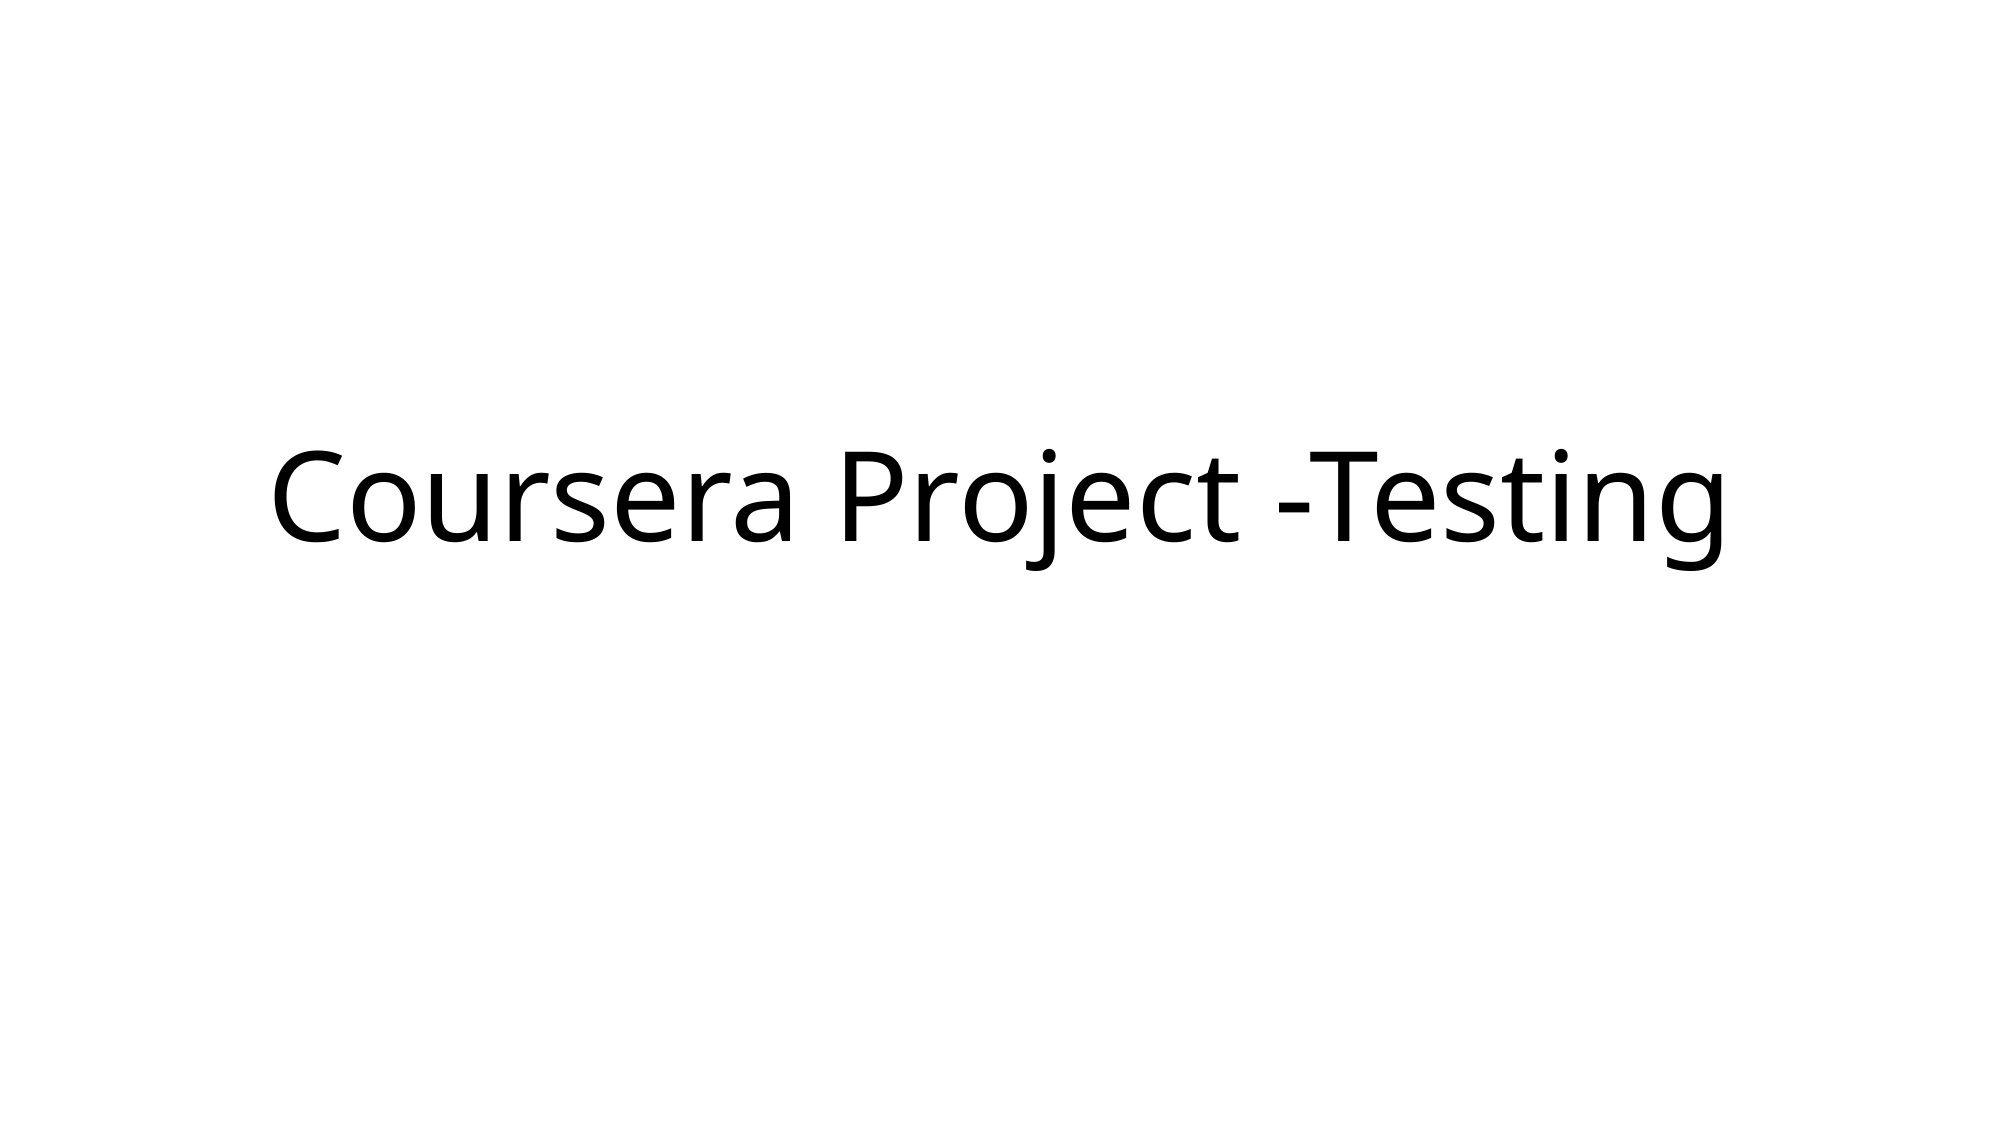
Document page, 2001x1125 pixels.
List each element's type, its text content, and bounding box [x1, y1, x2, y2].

title Coursera Project -Testing [249, 184, 1750, 576]
